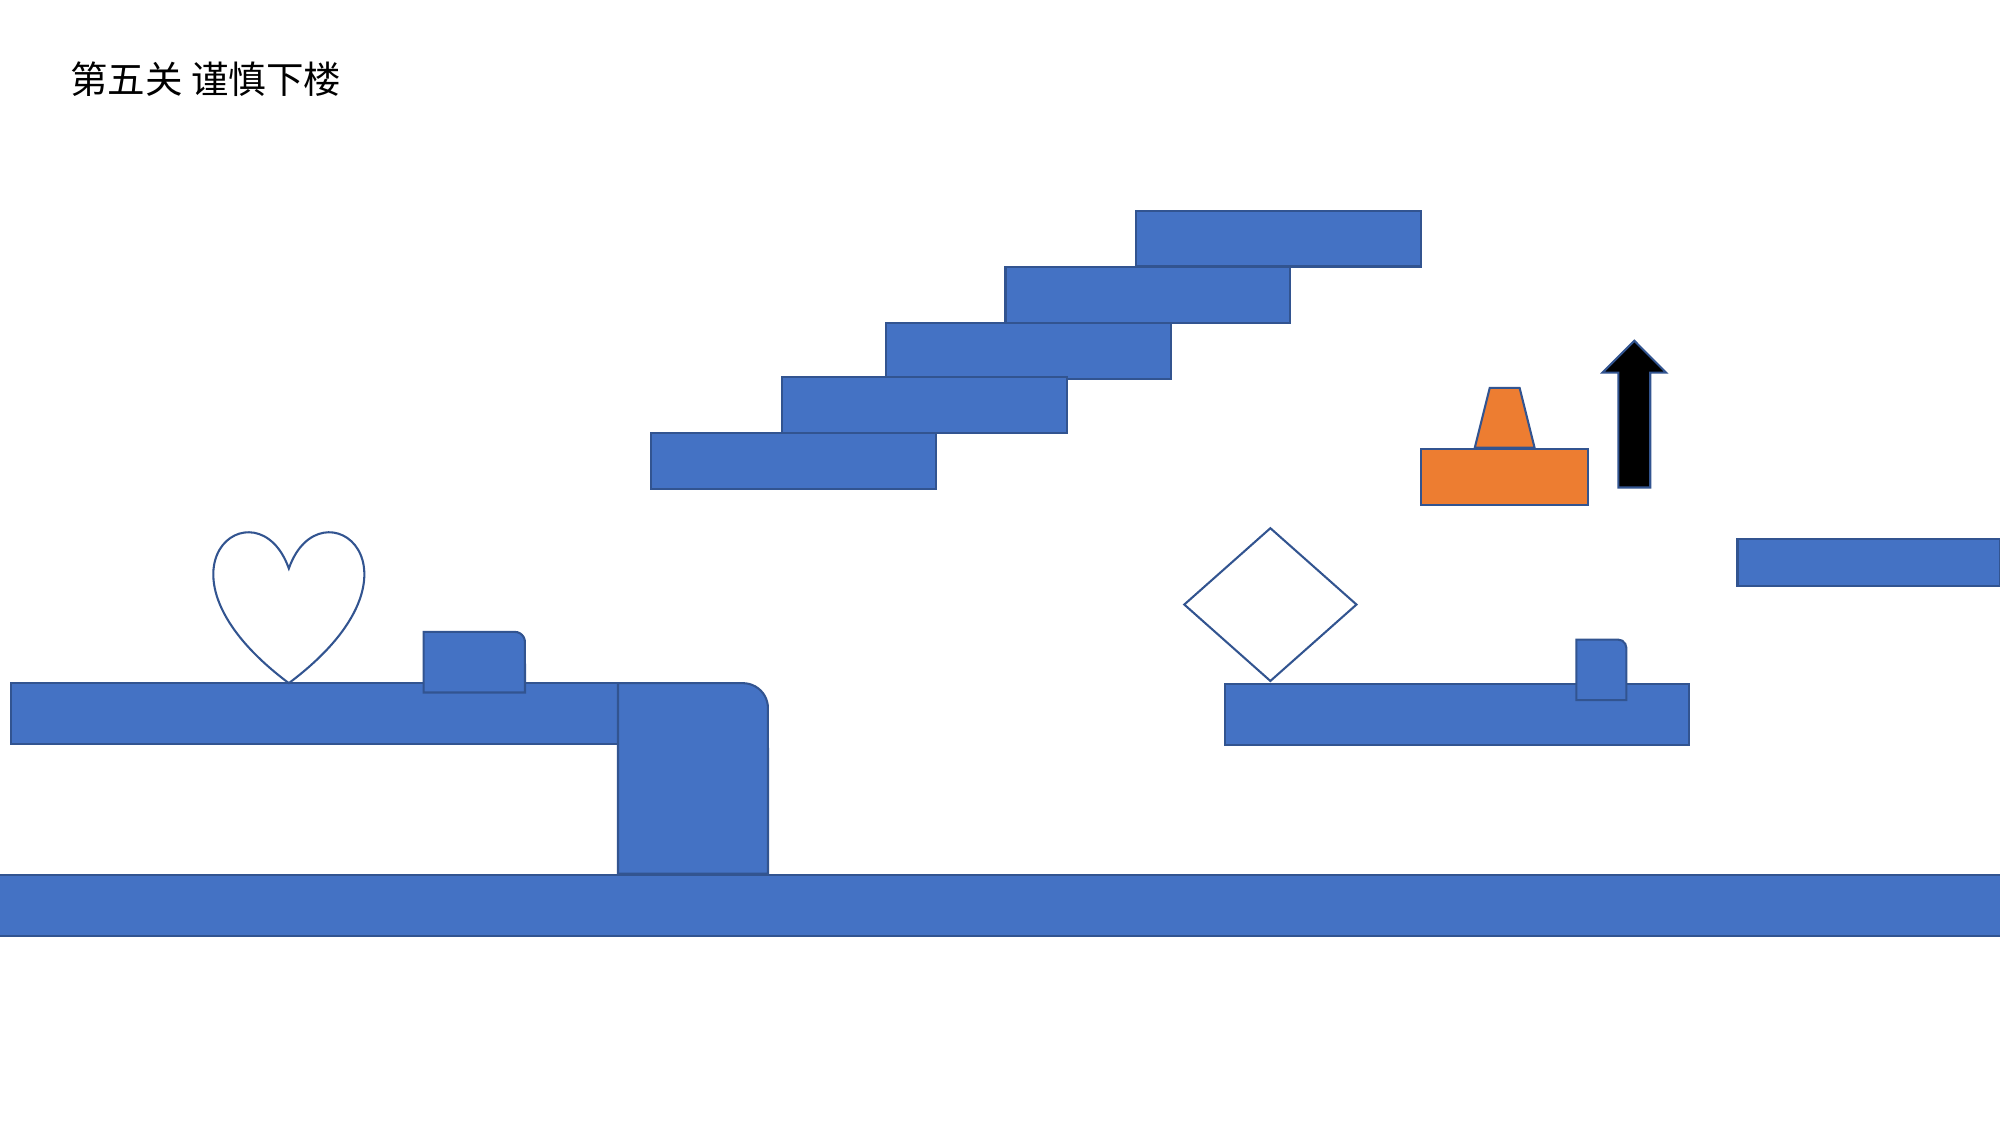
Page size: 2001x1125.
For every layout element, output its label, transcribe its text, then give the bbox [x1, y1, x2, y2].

text_box [10, 682, 616, 745]
text_box [1600, 339, 1669, 489]
text_box [0, 874, 2000, 937]
text_box [1736, 538, 2000, 587]
text_box [885, 322, 1172, 380]
text_box [616, 682, 770, 875]
text_box [781, 376, 1068, 434]
text_box [1135, 210, 1422, 268]
text_box [422, 630, 527, 694]
text_box [1004, 266, 1291, 324]
text_box [1420, 448, 1589, 506]
text_box [212, 531, 366, 685]
text_box [650, 432, 937, 490]
text_box [1575, 638, 1628, 702]
text_box [1473, 386, 1536, 449]
text_box [1224, 683, 1690, 746]
text_box 第五关 谨慎下楼 [55, 48, 449, 109]
text_box [1182, 526, 1359, 683]
